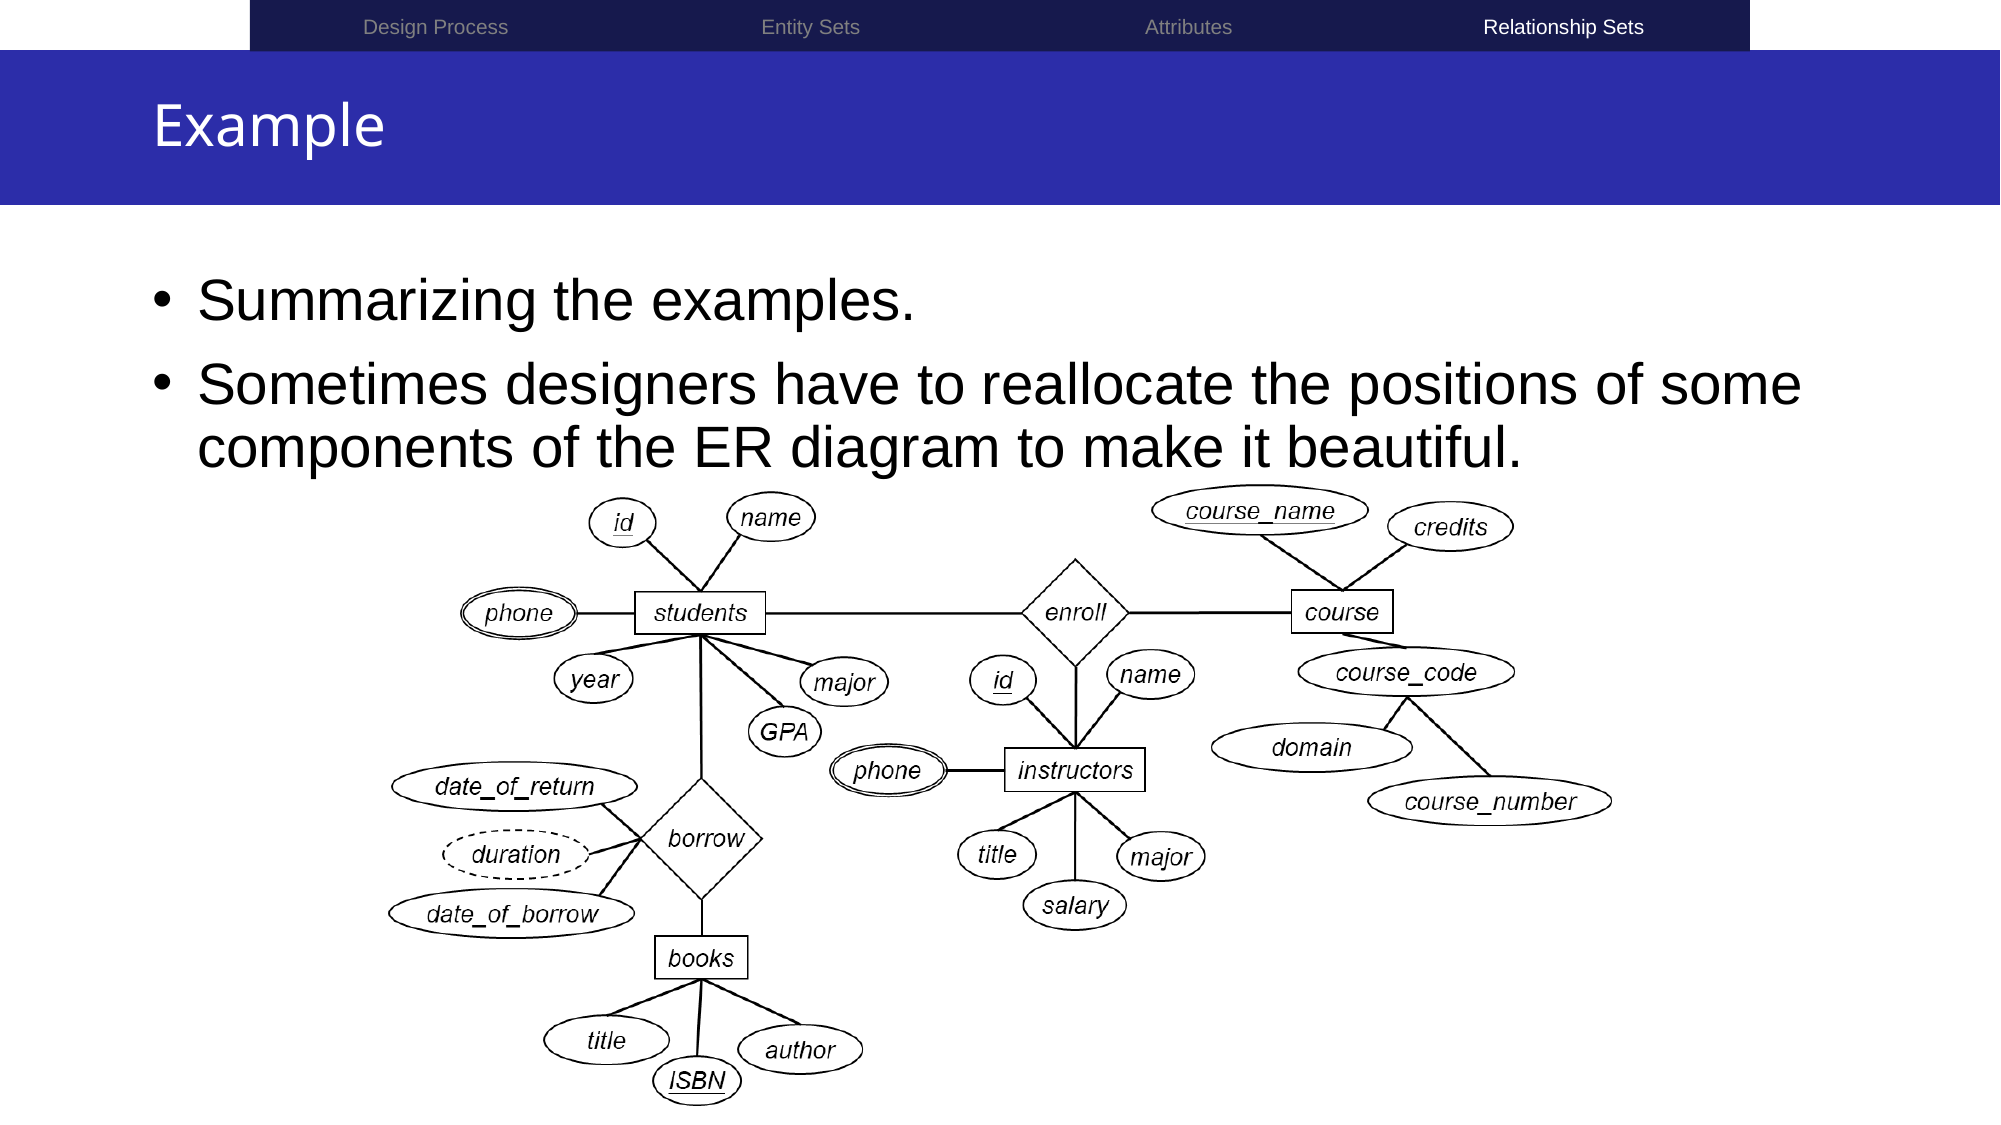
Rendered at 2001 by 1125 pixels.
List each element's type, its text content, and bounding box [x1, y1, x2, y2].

list Summarizing the examples. Sometimes designers have to reallocate the positions of some components of the ER diagram to make it beautiful. [137, 262, 1863, 778]
title Example [137, 57, 1863, 197]
picture [388, 484, 1612, 1110]
text_box Attributes [999, 0, 1379, 53]
text_box Entity Sets [621, 0, 999, 53]
text_box Design Process [249, 0, 621, 53]
text_box Relationship Sets [1379, 0, 1751, 53]
